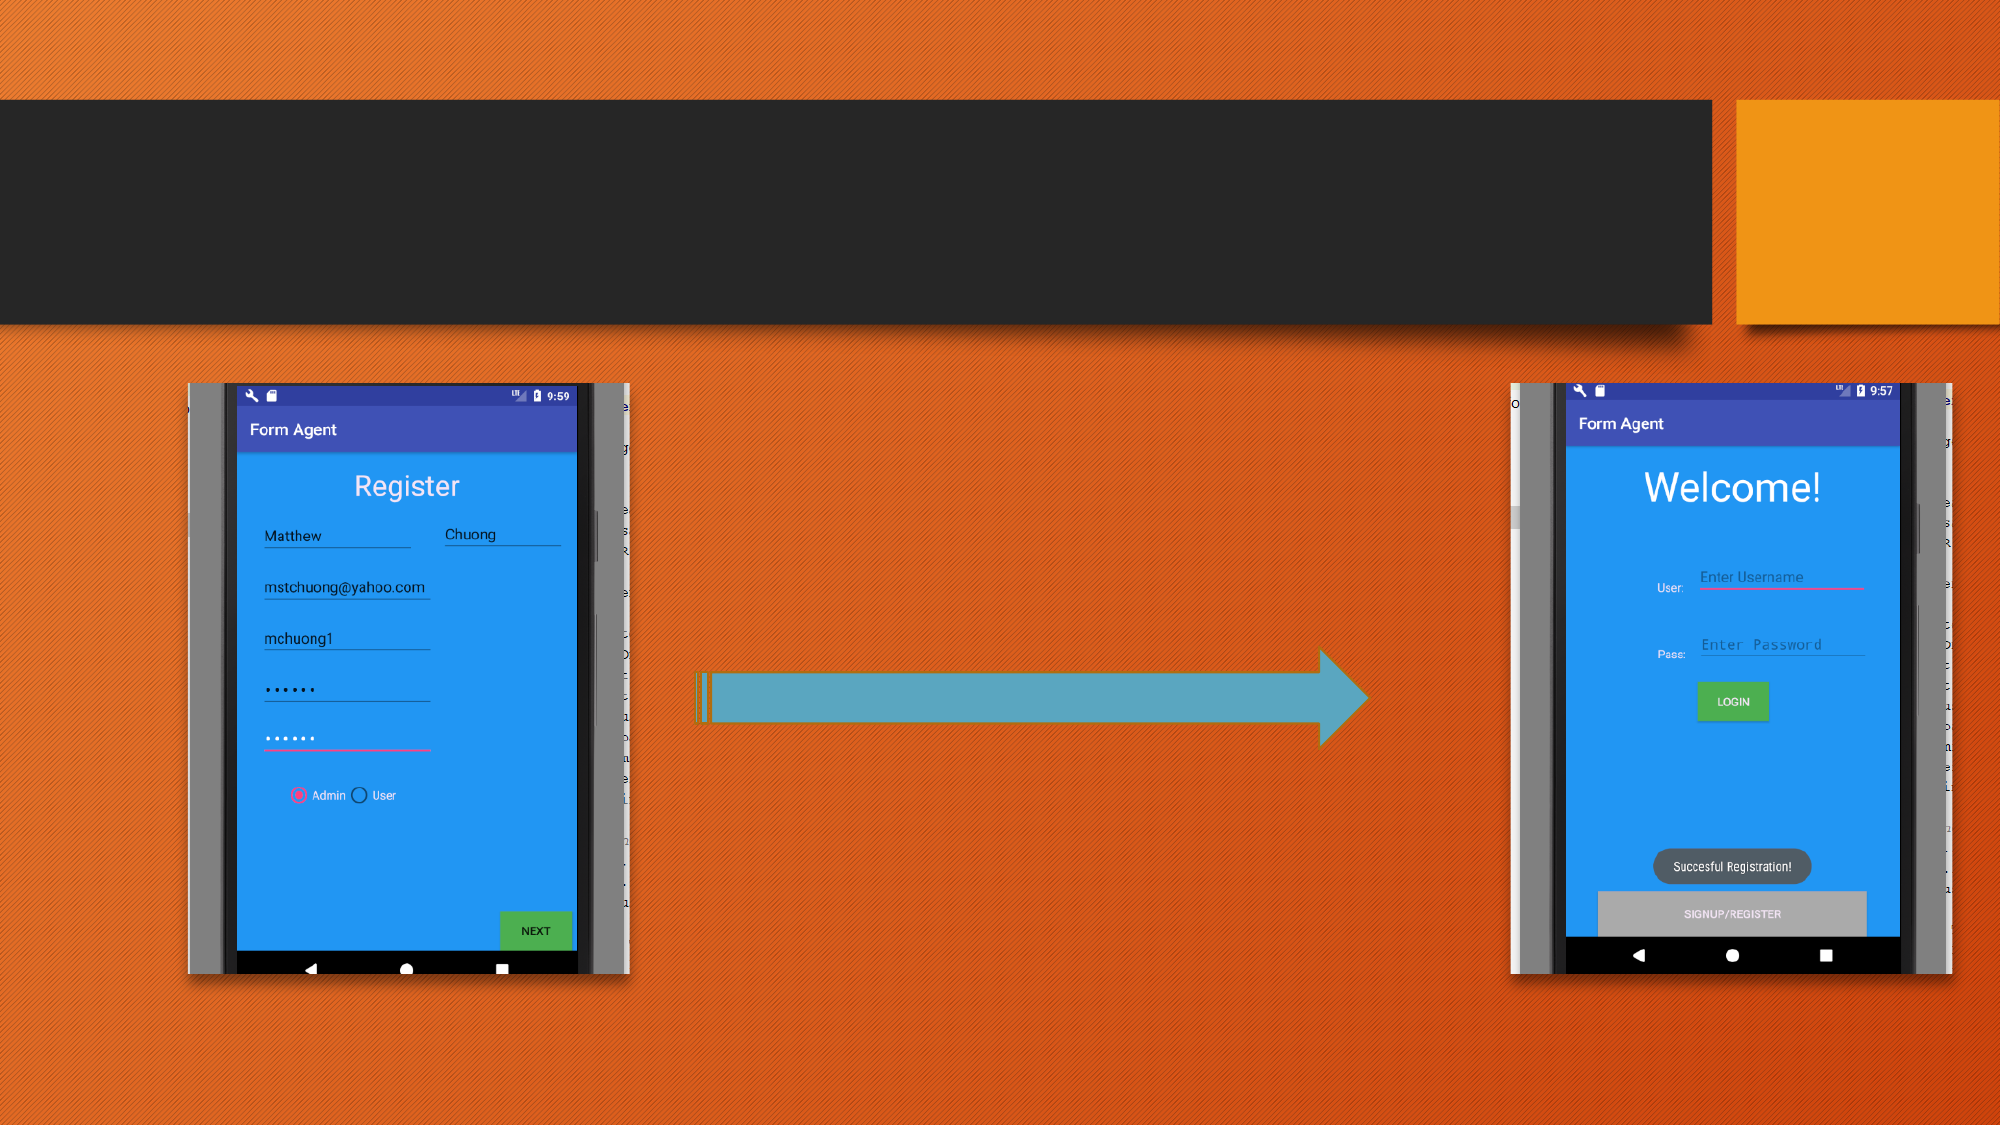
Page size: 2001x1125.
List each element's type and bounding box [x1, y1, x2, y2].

picture [0, 0, 2000, 1125]
list [1510, 383, 1953, 974]
